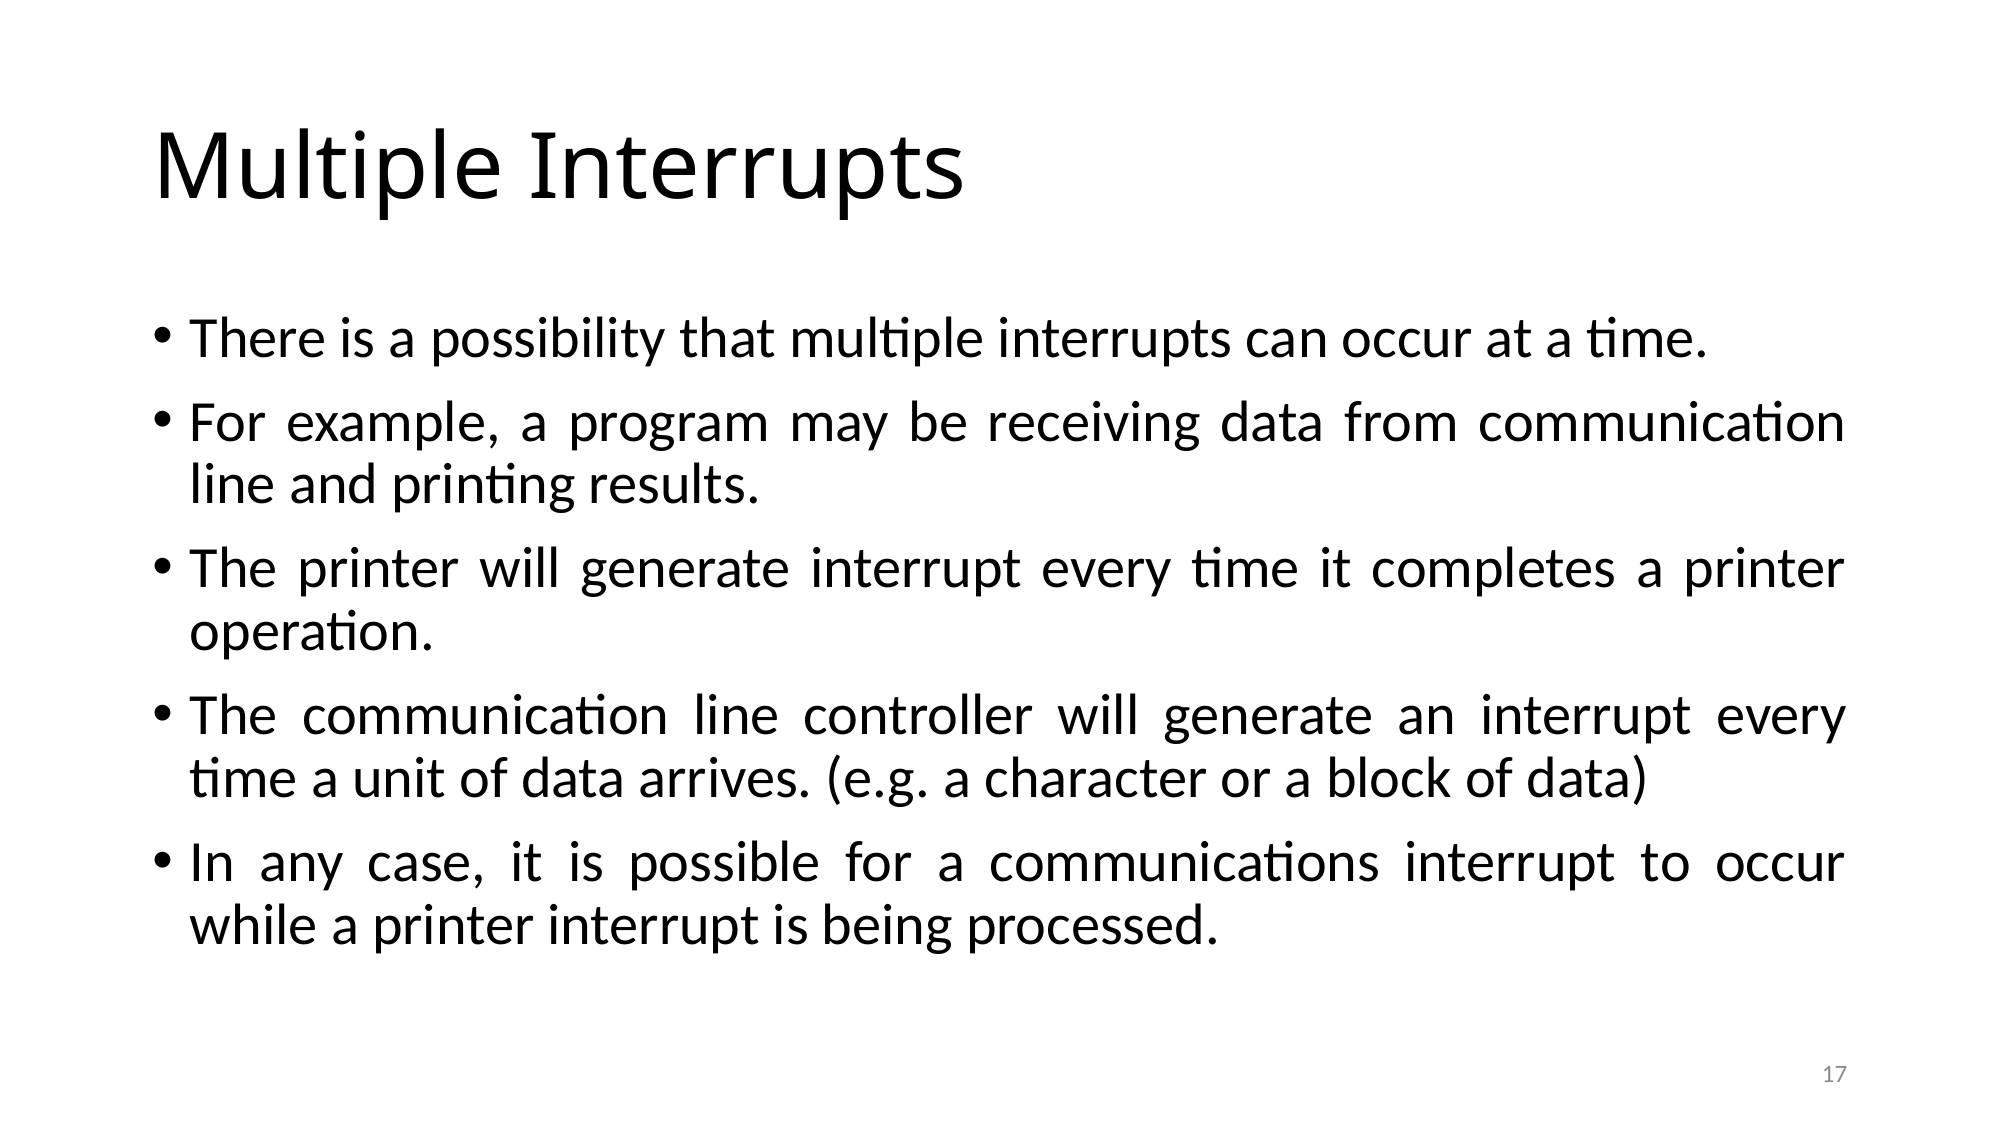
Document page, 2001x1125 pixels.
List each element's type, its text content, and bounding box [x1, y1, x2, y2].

list There is a possibility that multiple interrupts can occur at a time. For example, a program may be receiving data from communication line and printing results. The printer will generate interrupt every time it completes a printer operation. The communication line controller will generate an interrupt every time a unit of data arrives. (e.g. a character or a block of data) In any case, it is possible for a communications interrupt to occur while a printer interrupt is being processed. [137, 299, 1863, 1014]
slide_number 17 [1412, 1042, 1863, 1103]
title Multiple Interrupts [137, 59, 1863, 278]
